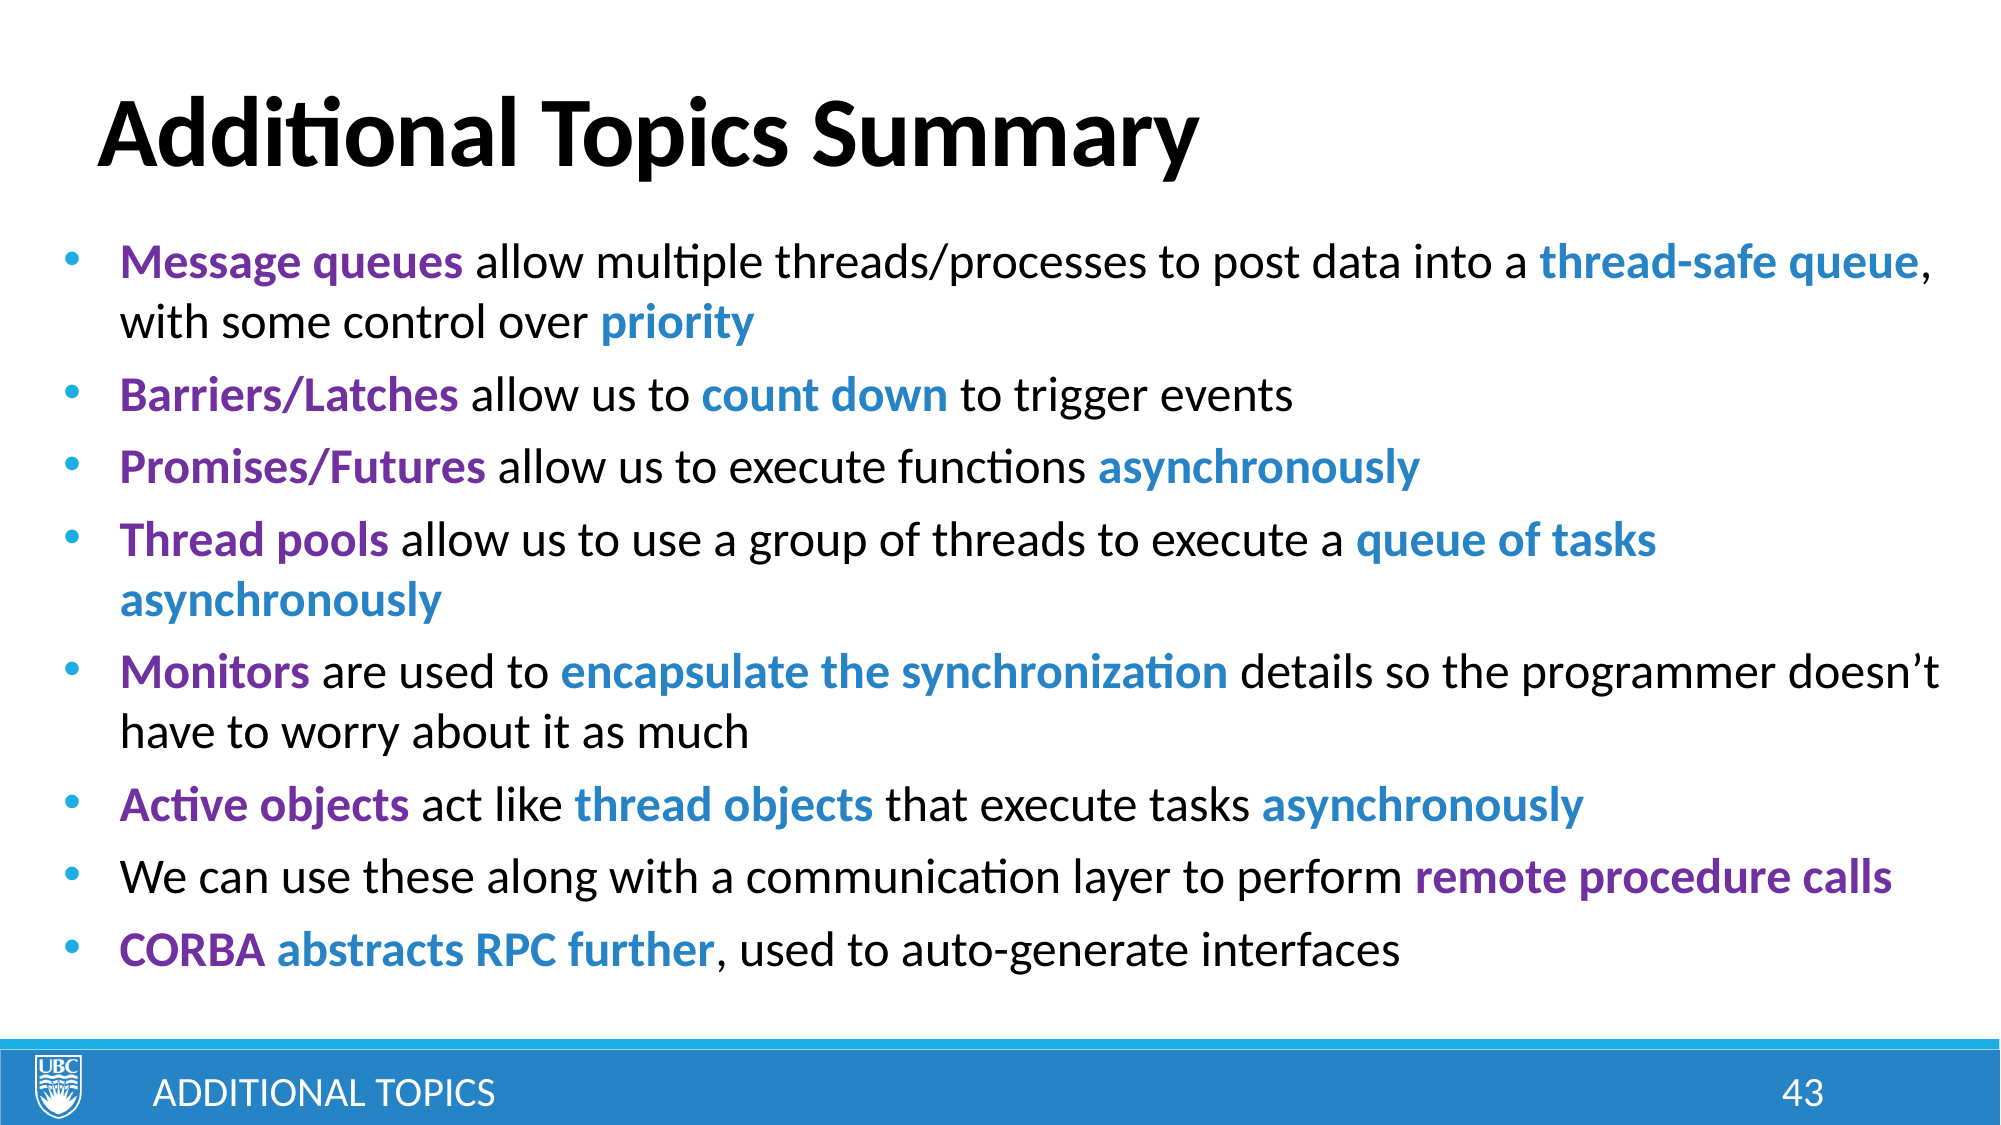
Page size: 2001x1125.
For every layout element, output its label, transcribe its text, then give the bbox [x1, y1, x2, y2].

picture [35, 1055, 63, 1119]
slide_number 43 [1624, 1059, 1840, 1120]
list Message queues allow multiple threads/processes to post data into a thread-safe queue, with some control over priority Barriers/Latches allow us to count down to trigger events Promises/Futures allow us to execute functions asynchronously Thread pools allow us to use a group of threads to execute a queue of tasks asynchronously Monitors are used to encapsulate the synchronization details so the programmer doesn’t have to worry about it as much Active objects act like thread objects that execute tasks asynchronously We can use these along with a communication layer to perform remote procedure calls CORBA abstracts RPC further, used to auto-generate interfaces [63, 220, 1969, 1125]
title Additional Topics Summary [82, 66, 1733, 194]
footer Additional Topics [137, 1059, 1396, 1120]
